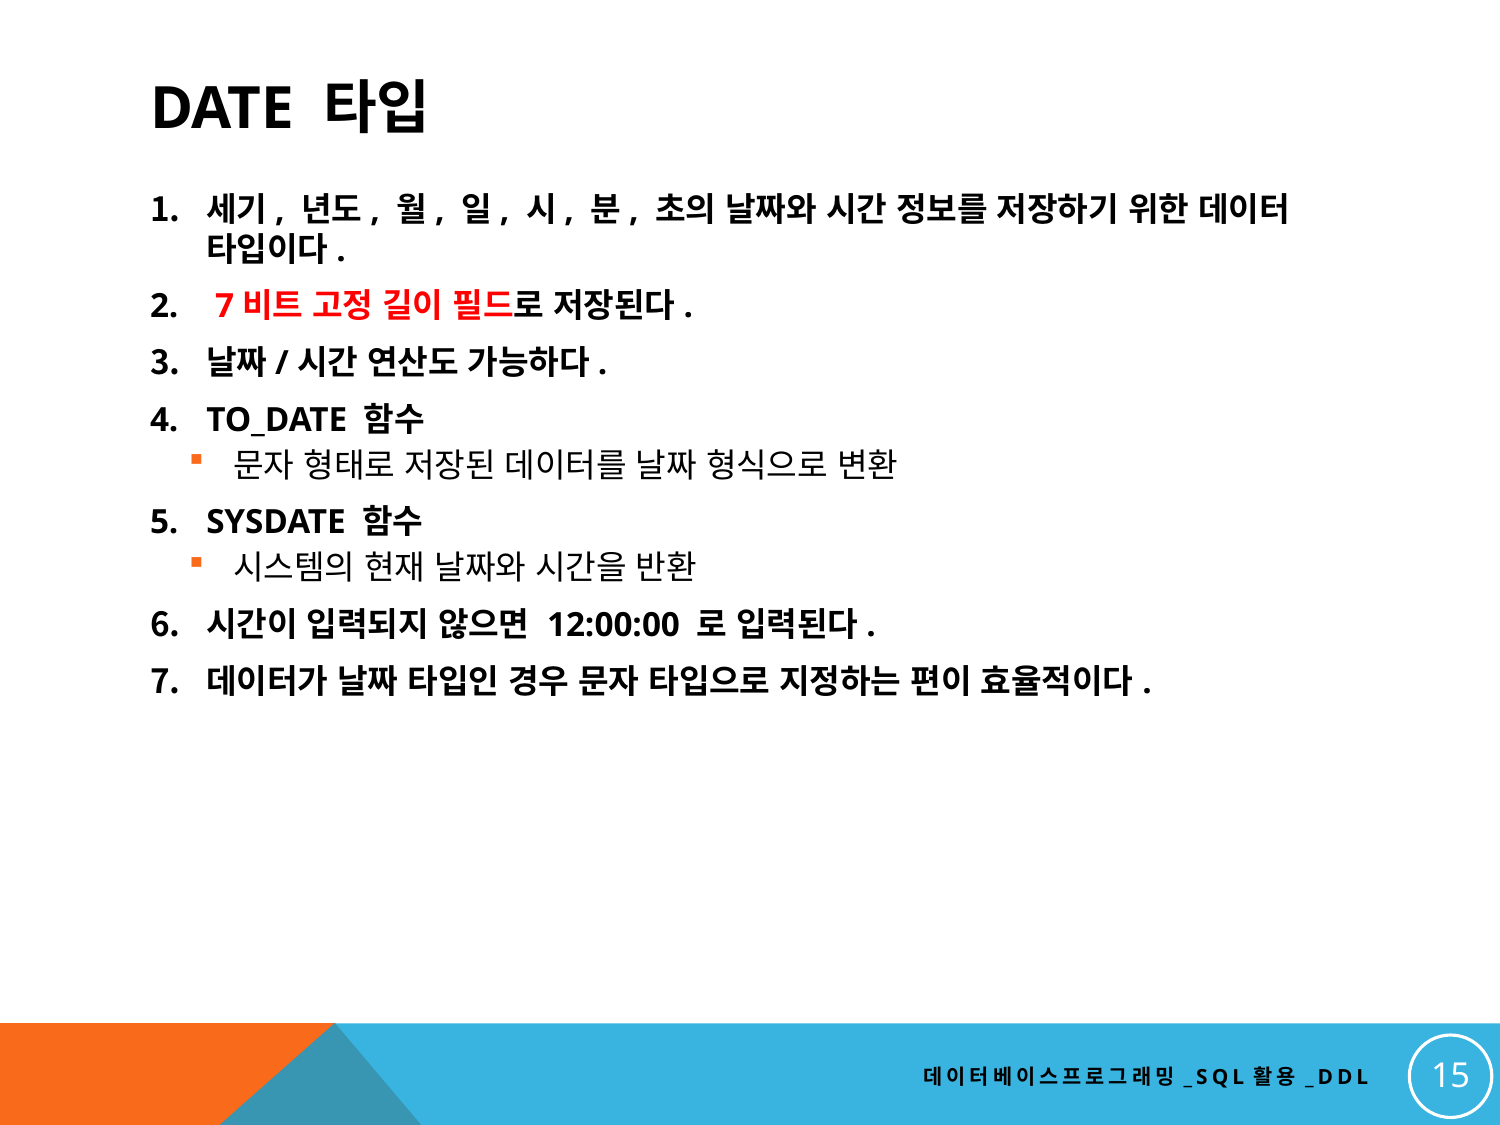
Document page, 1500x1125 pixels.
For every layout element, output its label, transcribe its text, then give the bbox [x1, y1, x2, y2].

slide_number 15 [1407, 1033, 1494, 1120]
footer 데이터베이스프로그래밍_SQL활용_DDL [537, 1053, 1384, 1099]
list 세기, 년도, 월, 일, 시, 분, 초의 날짜와 시간 정보를 저장하기 위한 데이터 타입이다. 7비트 고정 길이 필드로 저장된다. 날짜/시간 연산도 가능하다. TO_DATE 함수 문자 형태로 저장된 데이터를 날짜 형식으로 변환 SYSDATE 함수 시스템의 현재 날짜와 시간을 반환 시간이 입력되지 않으면 12:00:00 로 입력된다. 데이터가 날짜 타입인 경우 문자 타입으로 지정하는 편이 효율적이다. [135, 180, 1369, 965]
title date 타입 [135, 60, 1369, 150]
